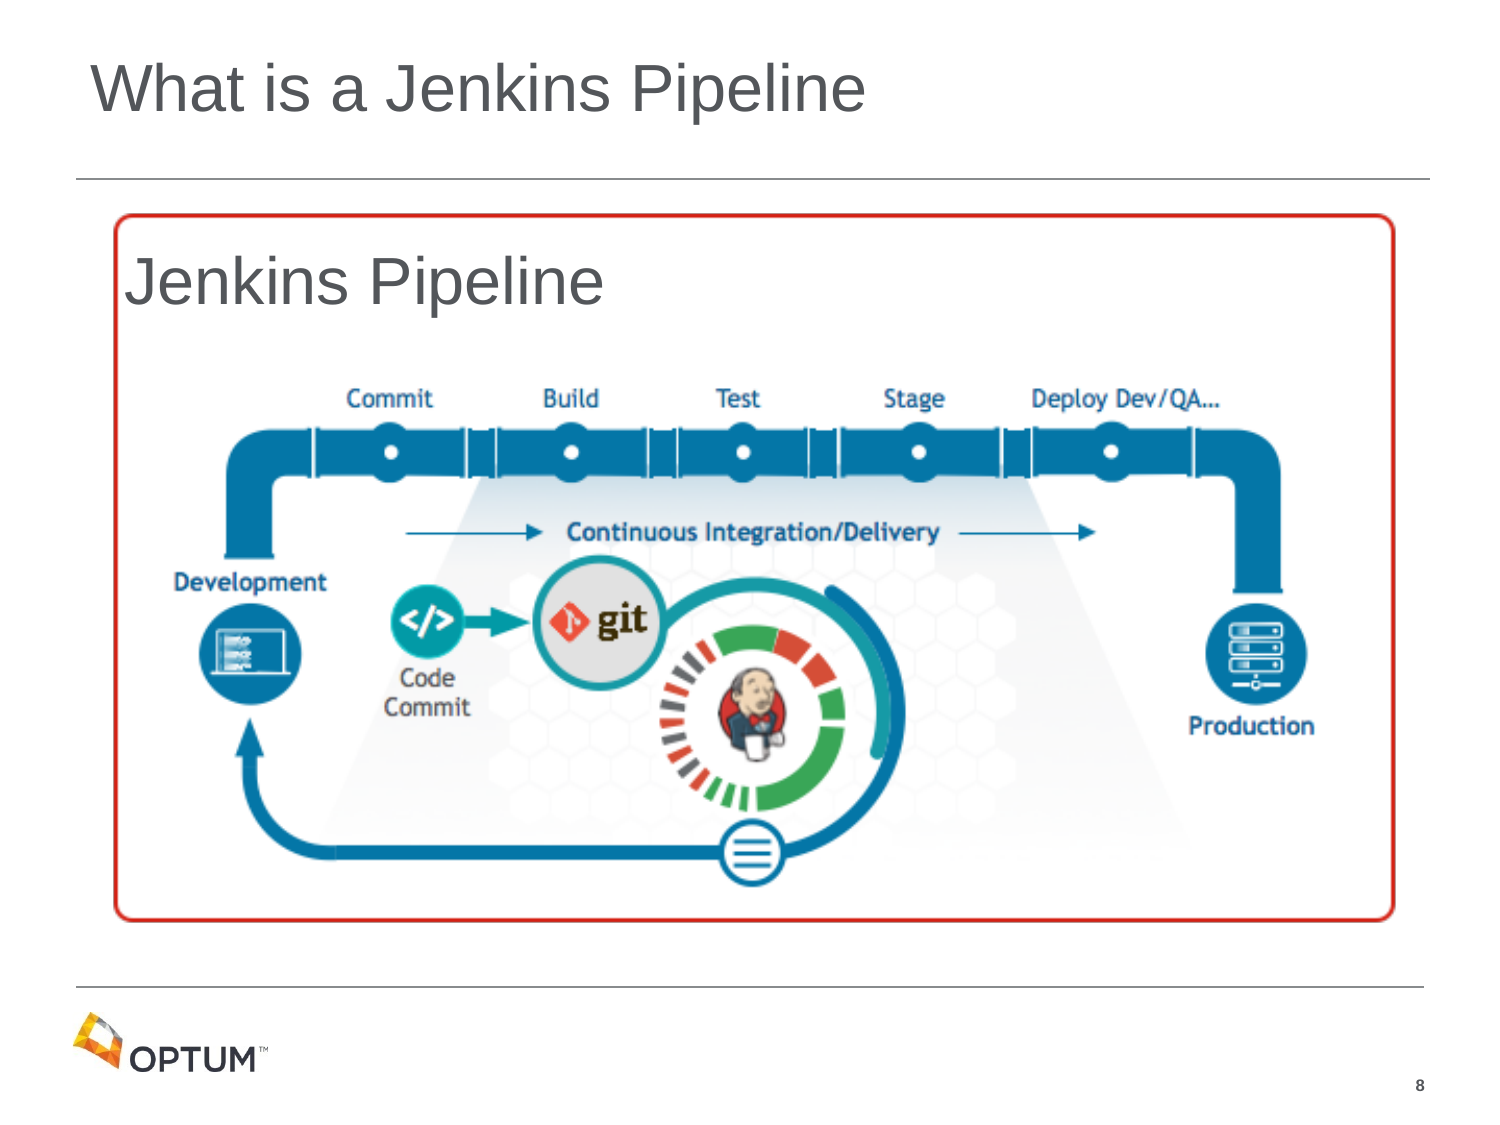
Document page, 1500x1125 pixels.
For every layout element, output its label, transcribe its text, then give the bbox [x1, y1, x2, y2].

picture [109, 211, 1401, 926]
title What is a Jenkins Pipeline [75, 62, 1425, 134]
picture [72, 1012, 268, 1072]
